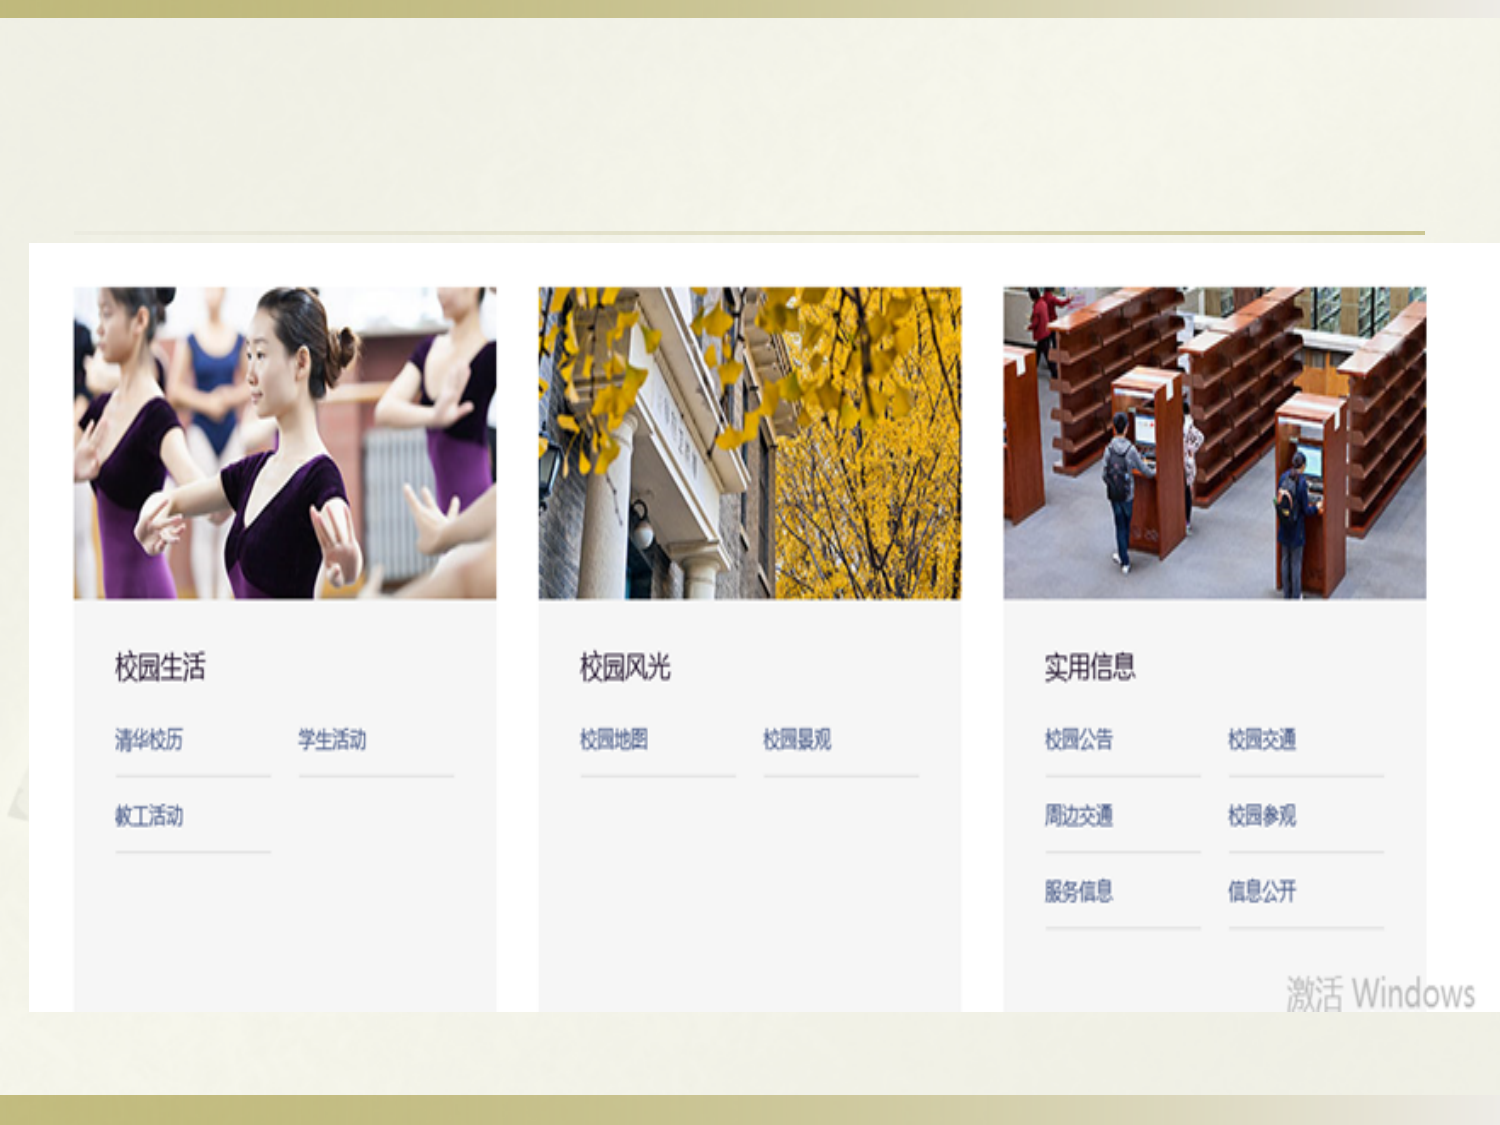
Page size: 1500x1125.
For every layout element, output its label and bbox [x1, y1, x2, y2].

list [28, 243, 1500, 1012]
